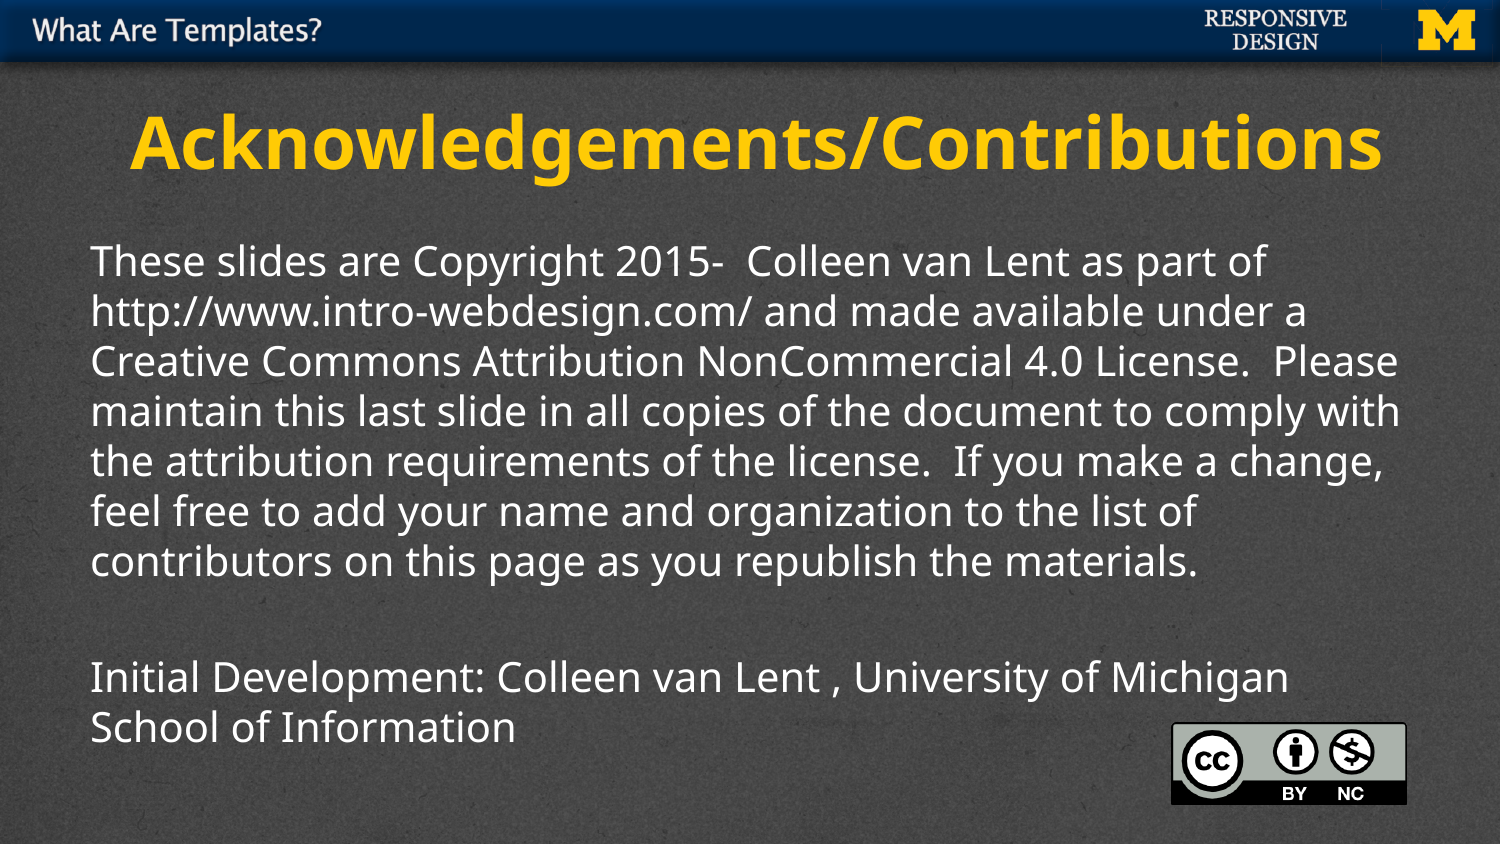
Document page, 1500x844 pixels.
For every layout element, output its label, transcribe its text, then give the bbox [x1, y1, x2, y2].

title Acknowledgements/Contributions [7, 89, 1500, 205]
picture [0, 0, 1500, 844]
list These slides are Copyright 2015- Colleen van Lent as part of http://www.intro-webdesign.com/ and made available under a Creative Commons Attribution NonCommercial 4.0 License. Please maintain this last slide in all copies of the document to comply with the attribution requirements of the license. If you make a change, feel free to add your name and organization to the list of contributors on this page as you republish the materials. Initial Development: Colleen van Lent , University of Michigan School of Information [75, 226, 1425, 775]
